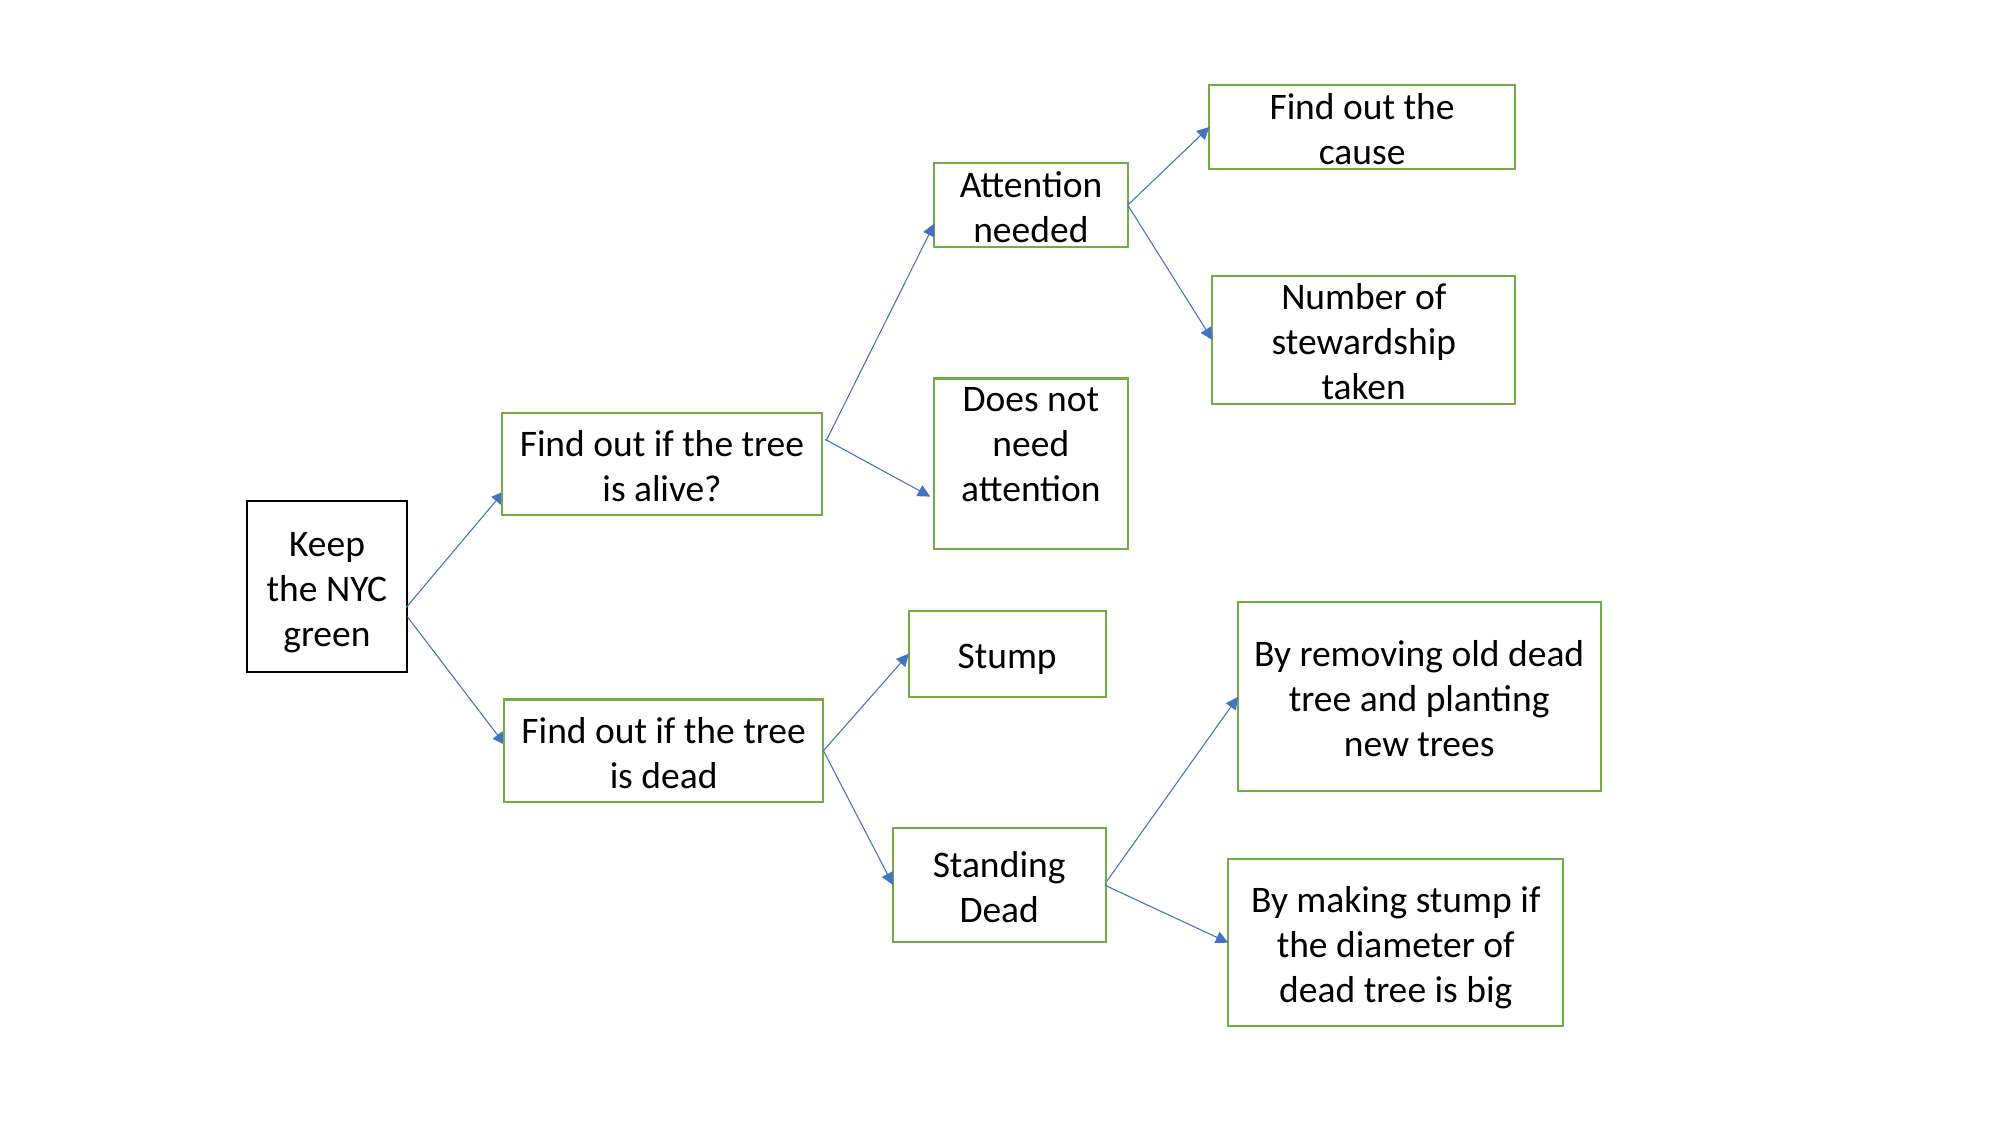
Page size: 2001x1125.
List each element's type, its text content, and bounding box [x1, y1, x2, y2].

text_box Find out if the tree is dead [503, 698, 823, 803]
text_box Does not need attention [933, 377, 1129, 550]
title [1210, 142, 1725, 214]
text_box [823, 653, 909, 751]
text_box Attention needed [933, 162, 1127, 248]
text_box Find out if the tree is alive? [501, 412, 823, 516]
text_box Number of stewardship taken [1211, 275, 1516, 405]
text_box Stump [908, 610, 1107, 698]
text_box Keep the NYC green [246, 500, 408, 673]
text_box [406, 491, 505, 608]
subtitle [224, 214, 1946, 1106]
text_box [823, 750, 894, 886]
text_box By making stump if the diameter of dead tree is big [1227, 858, 1564, 1027]
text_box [407, 616, 506, 745]
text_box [825, 441, 931, 497]
title [224, 142, 1127, 214]
text_box Standing Dead [892, 827, 1104, 943]
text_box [1127, 126, 1210, 205]
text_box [1104, 885, 1229, 943]
text_box Find out the cause [1208, 84, 1516, 170]
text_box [1104, 696, 1238, 885]
text_box By removing old dead tree and planting new trees [1237, 601, 1602, 792]
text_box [825, 223, 935, 441]
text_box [1127, 205, 1213, 341]
